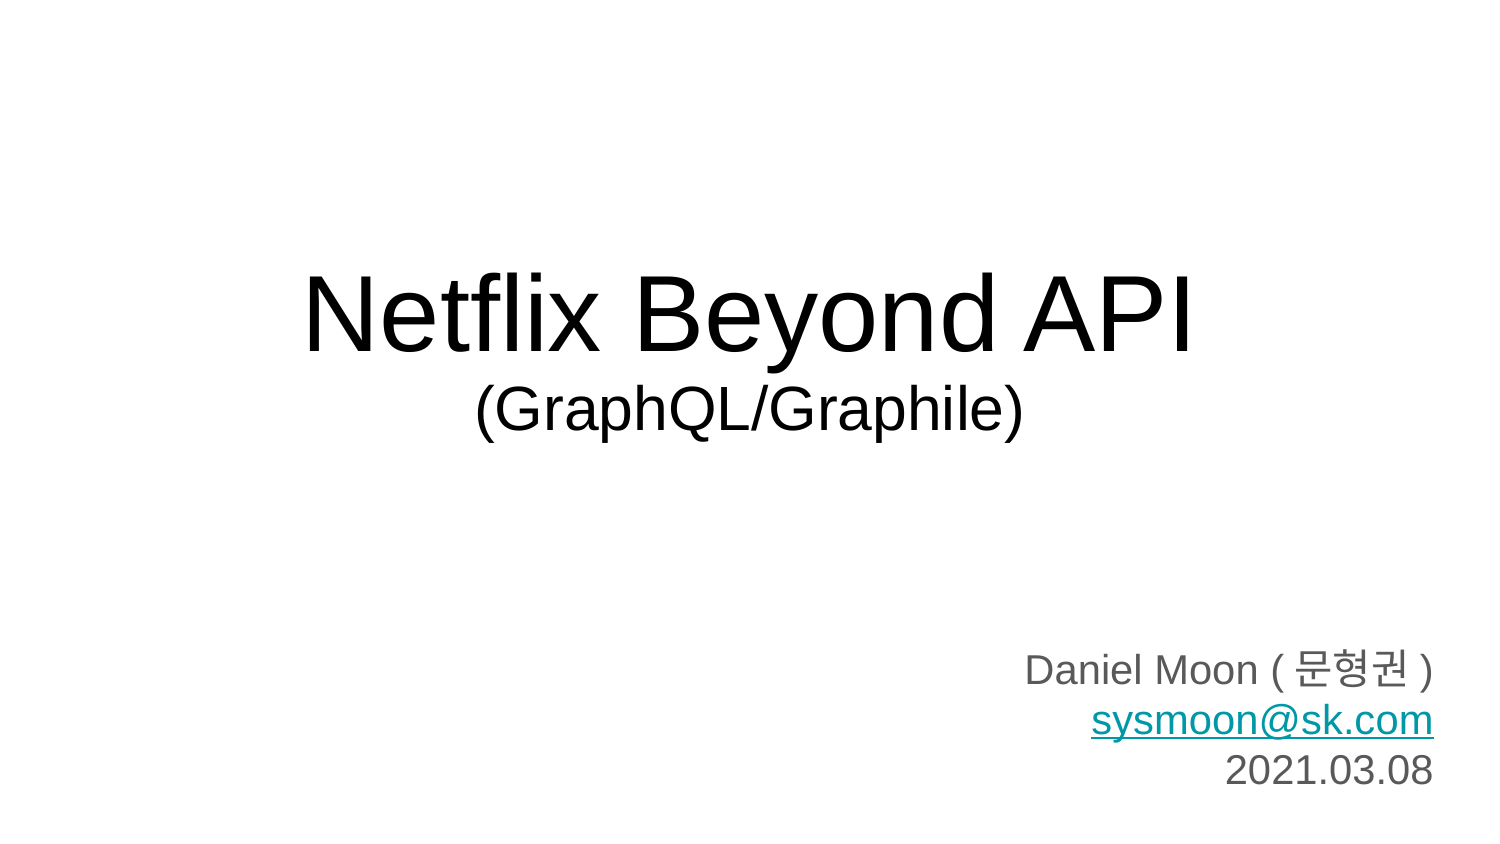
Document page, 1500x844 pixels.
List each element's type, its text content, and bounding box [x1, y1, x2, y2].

title Netflix Beyond API (GraphQL/Graphile) [51, 122, 1449, 459]
subtitle Daniel Moon (문형권) sysmoon@sk.com 2021.03.08 [51, 627, 1449, 758]
